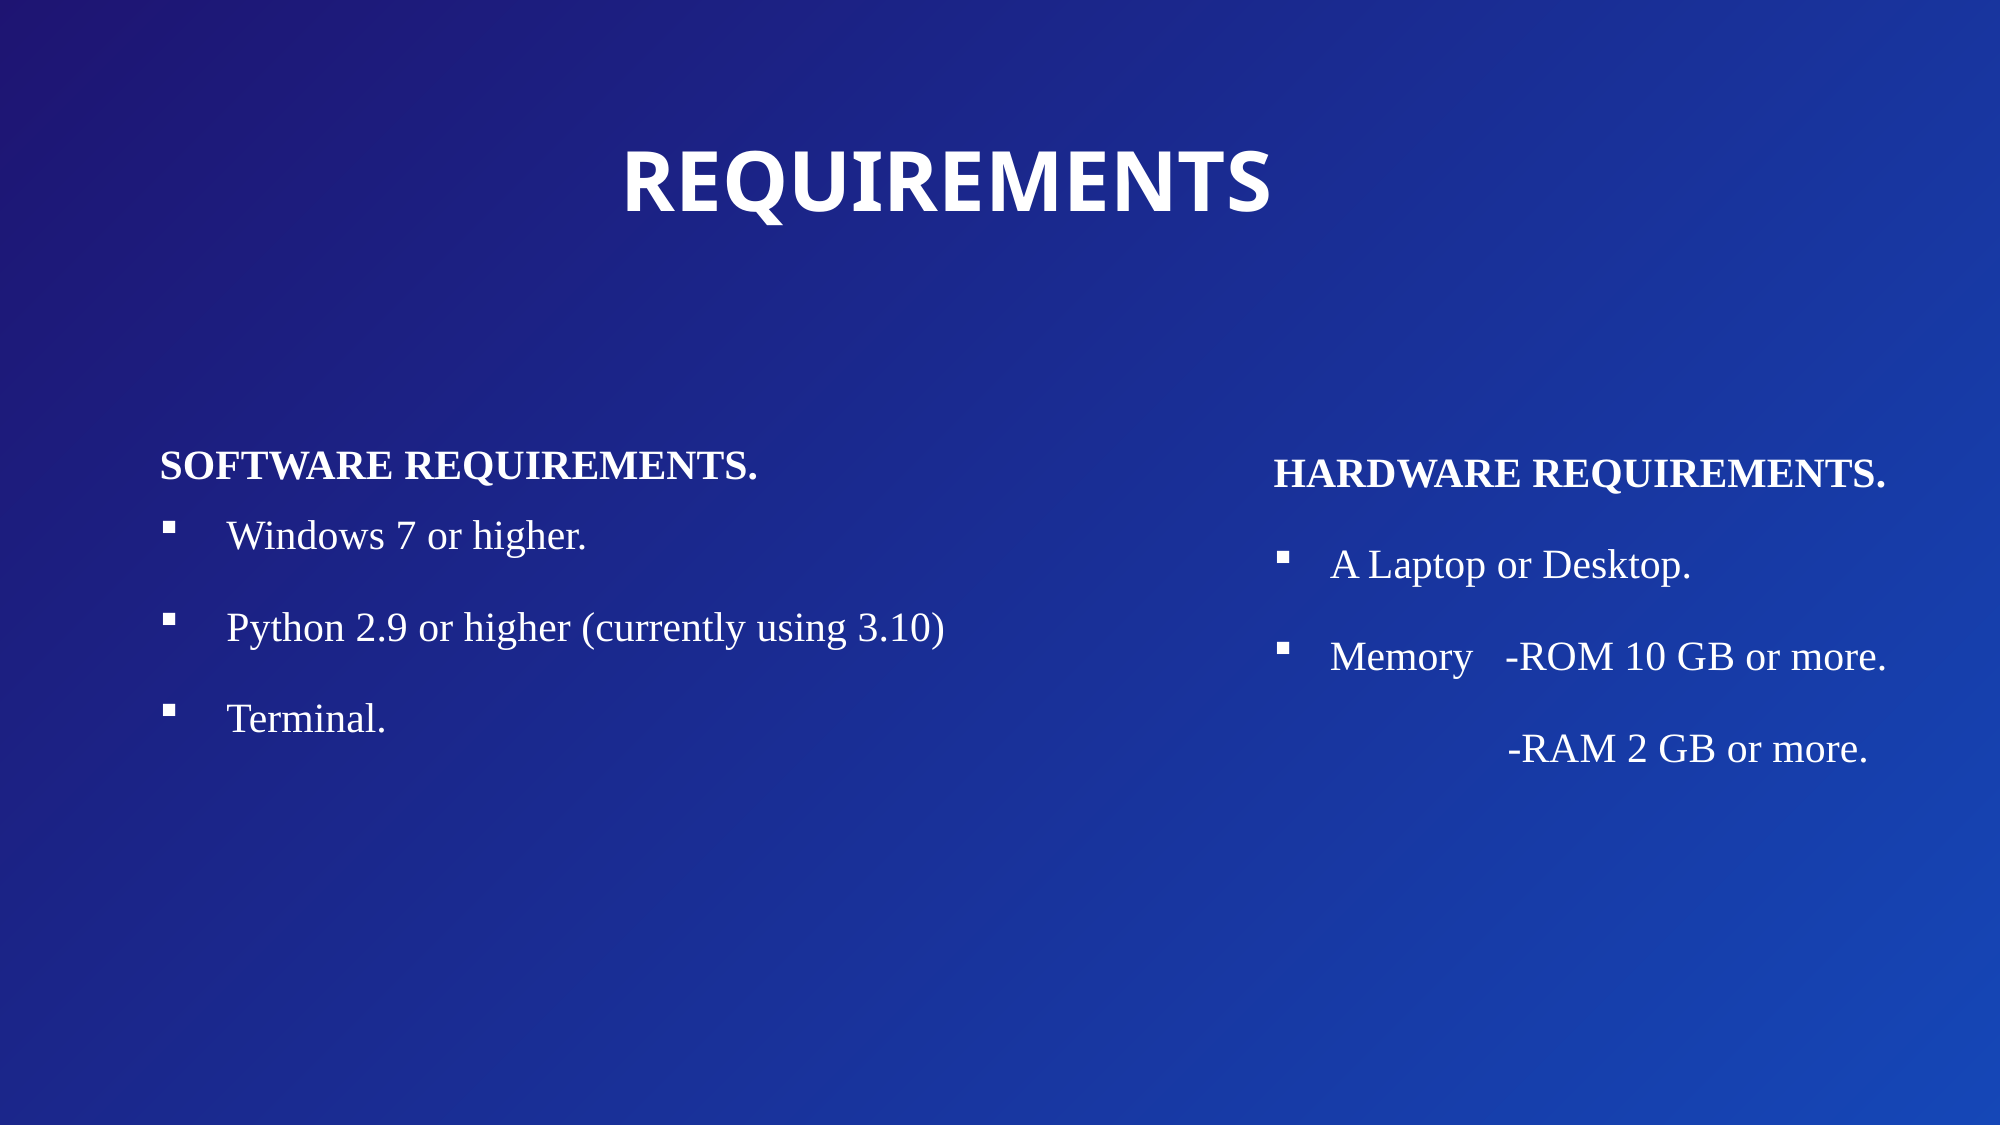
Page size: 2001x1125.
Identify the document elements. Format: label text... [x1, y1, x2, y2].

text_box HARDWARE REQUIREMENTS. A Laptop or Desktop. Memory -ROM 10 GB or more. -RAM 2 GB or more. [1258, 413, 1968, 848]
text_box REQUIREMENTS [575, 120, 1318, 236]
text_box SOFTWARE REQUIREMENTS. Windows 7 or higher. Python 2.9 or higher (currently using 3.10) Terminal. [144, 426, 1006, 749]
